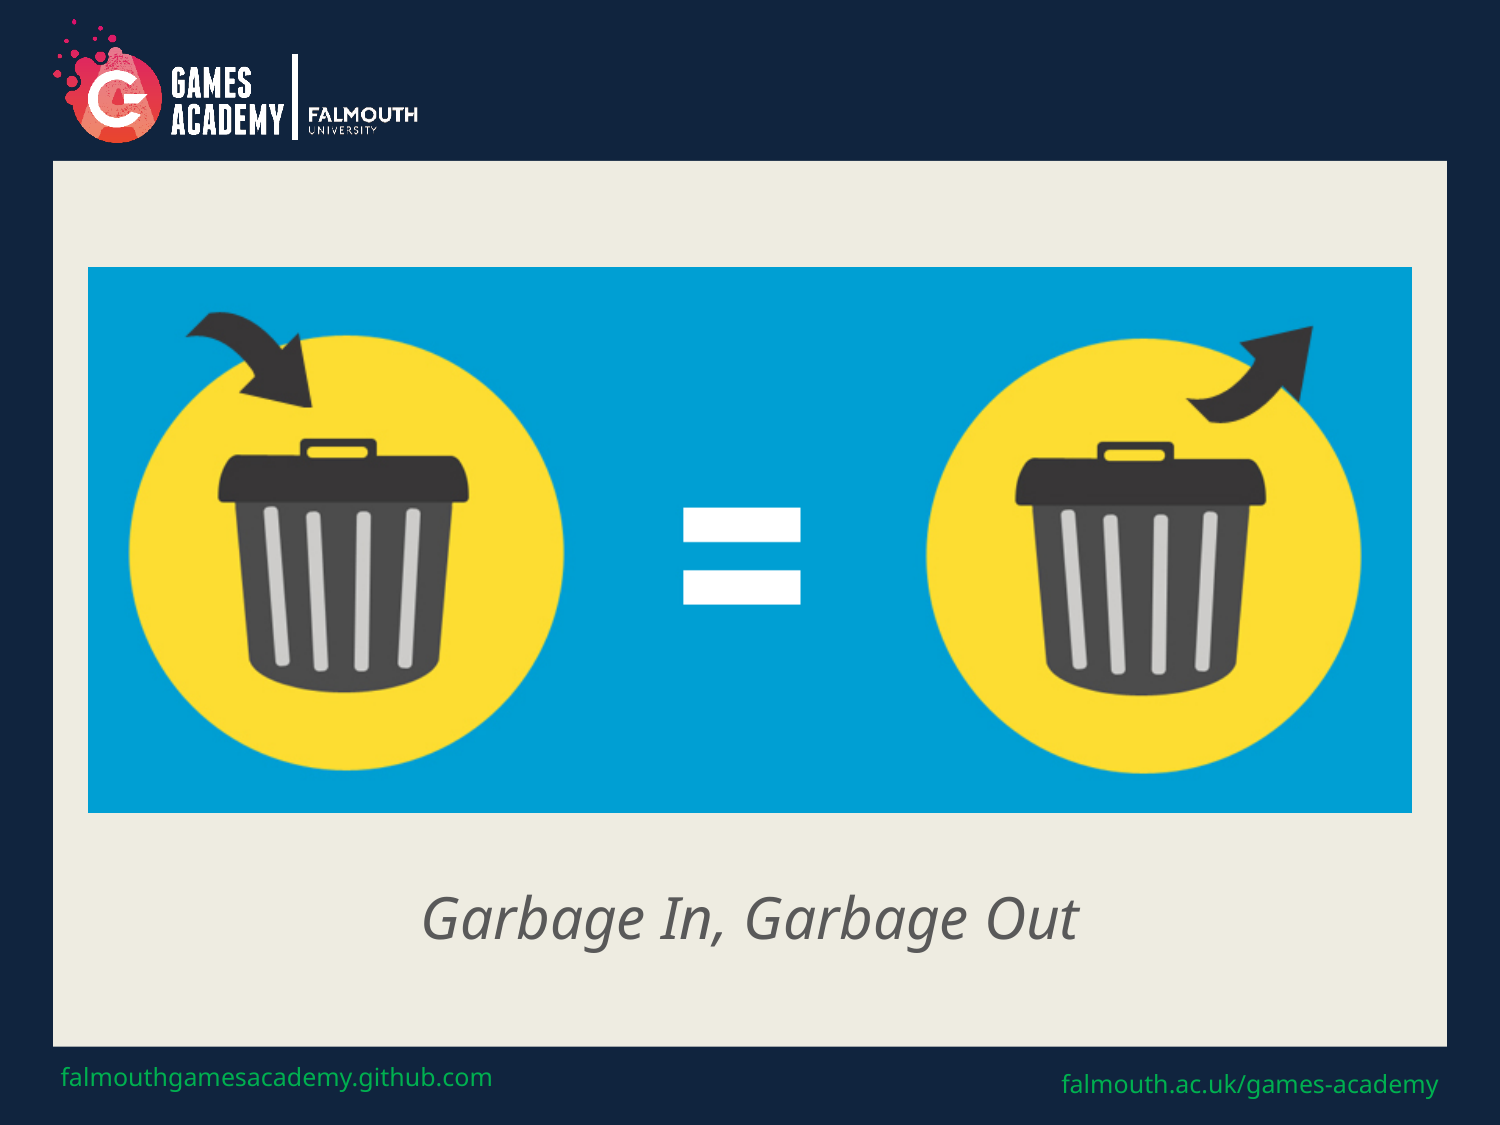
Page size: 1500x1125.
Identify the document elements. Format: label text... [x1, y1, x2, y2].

text_box Garbage In, Garbage Out [224, 873, 1275, 988]
picture [304, 104, 420, 138]
picture [684, 508, 800, 542]
picture [129, 313, 564, 770]
picture [53, 19, 284, 143]
picture [926, 327, 1361, 773]
picture [684, 571, 800, 604]
